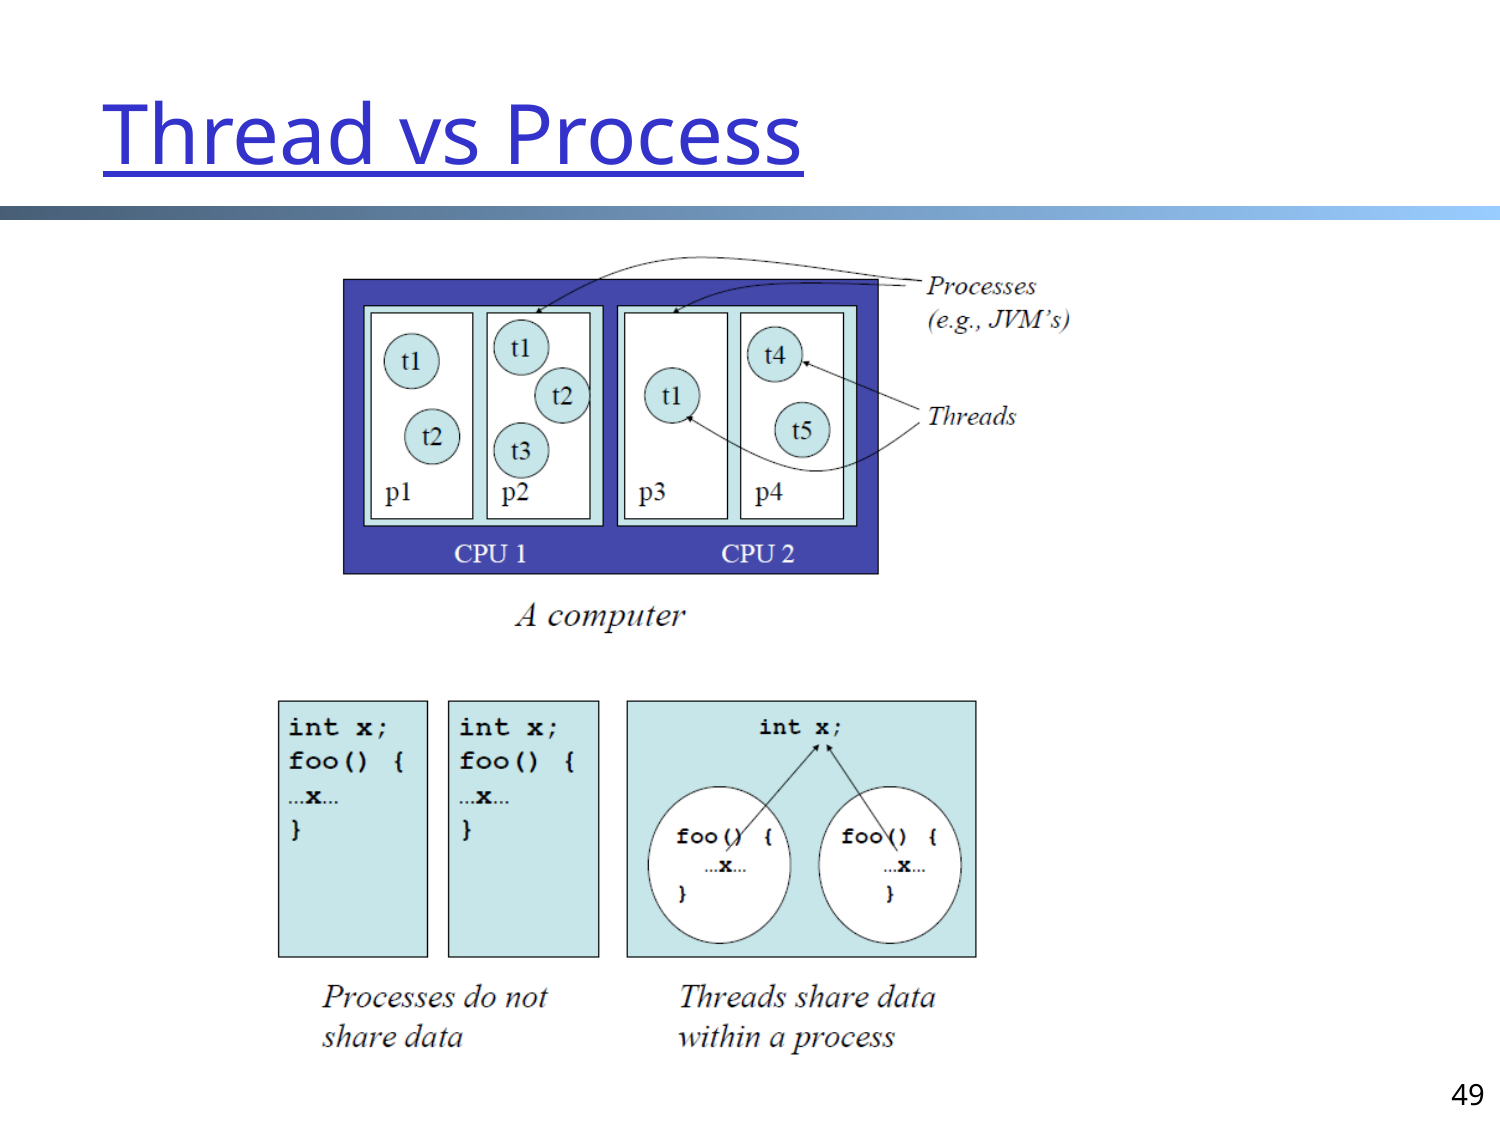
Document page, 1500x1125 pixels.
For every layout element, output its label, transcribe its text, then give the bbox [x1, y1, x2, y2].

picture [324, 237, 1075, 638]
picture [262, 687, 995, 1073]
title Thread vs Process [87, 37, 1363, 225]
slide_number 49 [1424, 1068, 1500, 1125]
